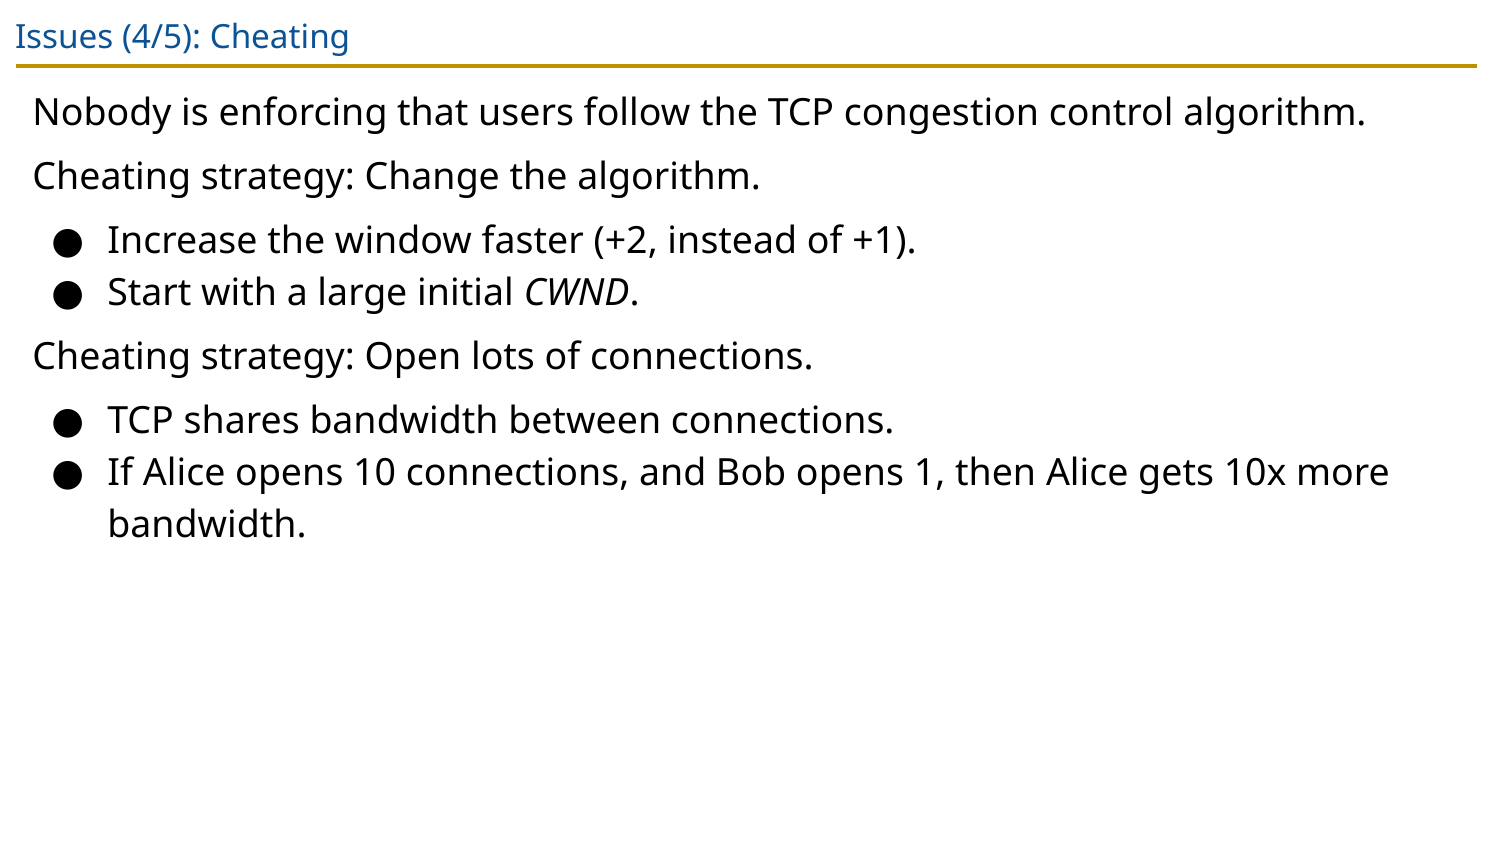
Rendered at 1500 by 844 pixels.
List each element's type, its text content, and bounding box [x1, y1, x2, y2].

title Issues (4/5): Cheating [0, 0, 1398, 65]
list Nobody is enforcing that users follow the TCP congestion control algorithm. Cheating strategy: Change the algorithm. Increase the window faster (+2, instead of +1). Start with a large initial CWND. Cheating strategy: Open lots of connections. TCP shares bandwidth between connections. If Alice opens 10 connections, and Bob opens 1, then Alice gets 10x more bandwidth. [17, 65, 1480, 810]
